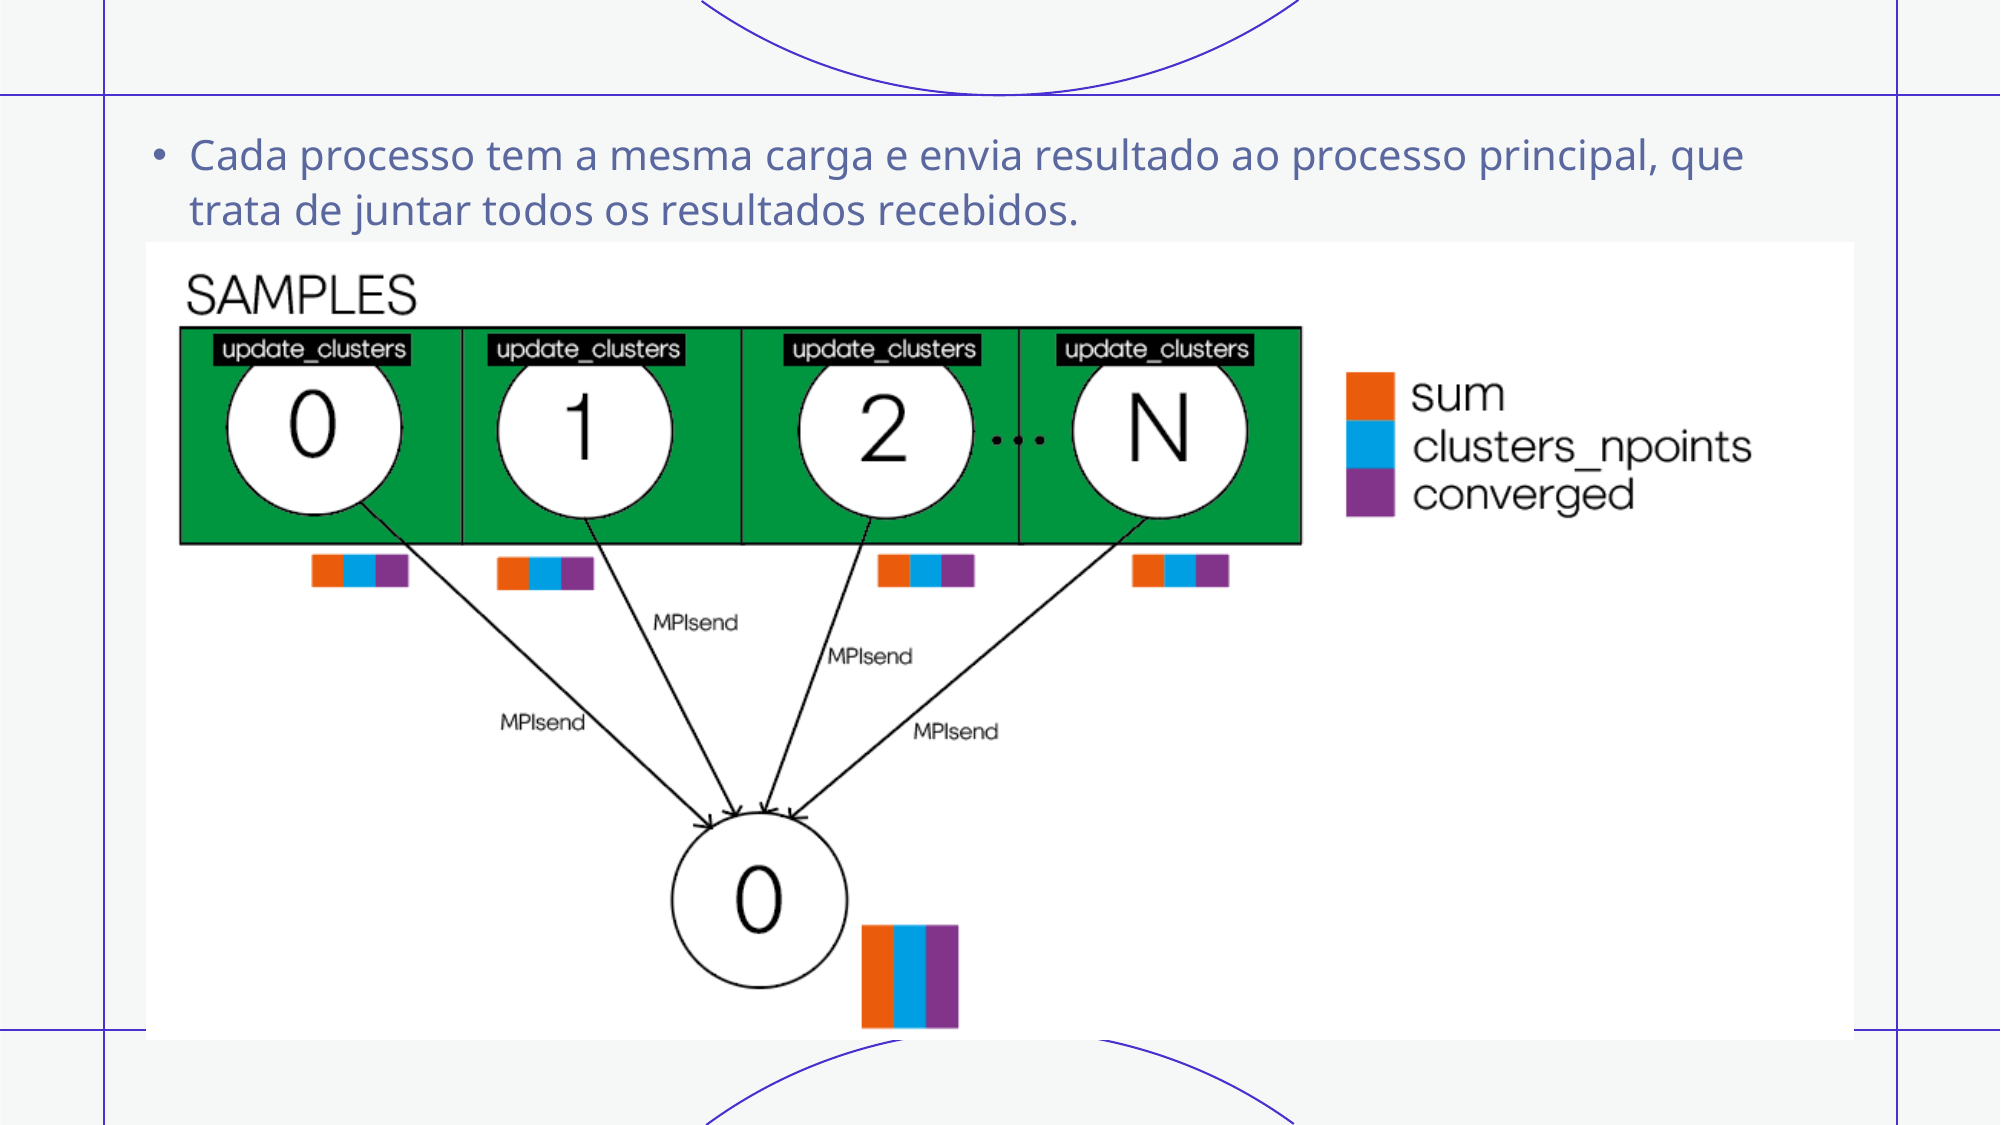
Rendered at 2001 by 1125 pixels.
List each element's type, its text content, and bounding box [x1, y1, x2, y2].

list Cada processo tem a mesma carga e envia resultado ao processo principal, que trata de juntar todos os resultados recebidos. [137, 116, 1863, 744]
picture [146, 242, 1854, 1040]
